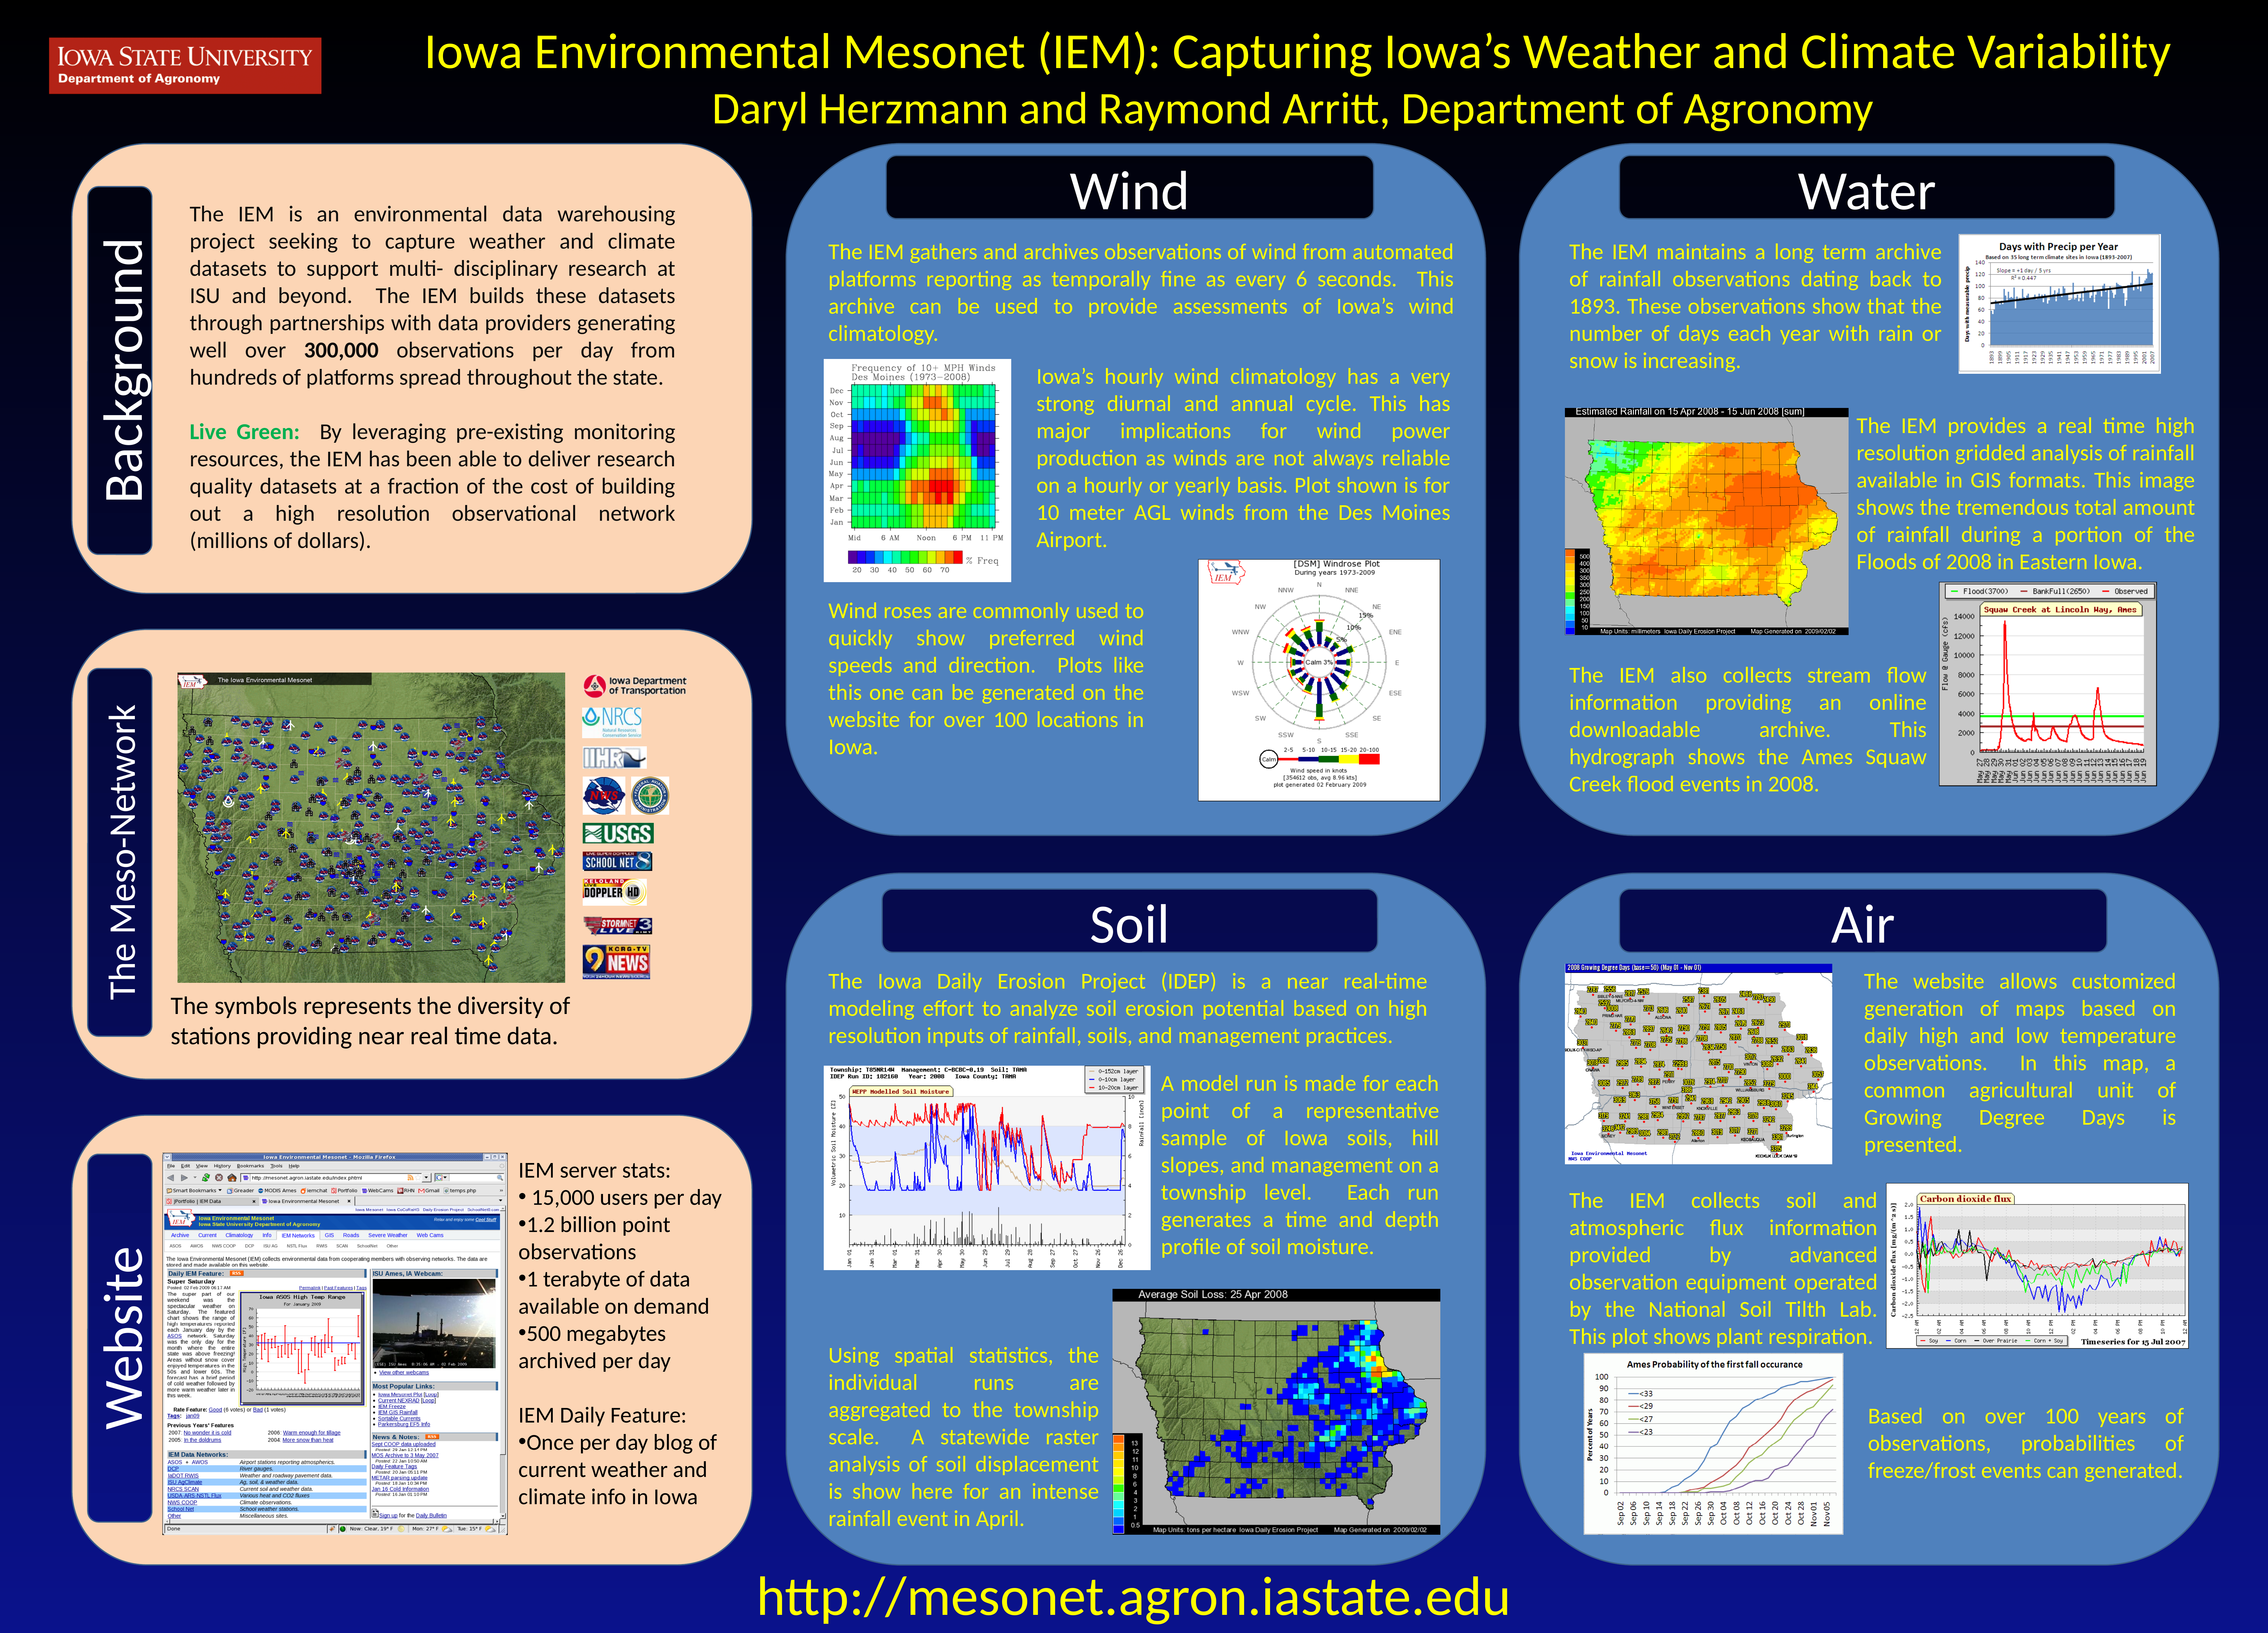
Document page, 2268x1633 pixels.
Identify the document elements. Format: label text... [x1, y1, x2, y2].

picture [49, 37, 321, 94]
picture [178, 673, 565, 983]
picture [824, 359, 1012, 582]
picture [1112, 1289, 1440, 1535]
picture [582, 852, 653, 871]
picture [824, 1066, 1151, 1270]
picture [1958, 234, 2161, 374]
picture [582, 670, 689, 700]
picture [1886, 1183, 2189, 1349]
picture [582, 914, 655, 937]
text_box Iowa Environmental Mesonet (IEM): Capturing Iowa’s Weather and Climate Variability Daryl Herzmann and Raymond Arritt, Department of Agronomy [329, 15, 2268, 135]
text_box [72, 143, 2219, 1565]
picture [582, 708, 641, 738]
text_box http://mesonet.agron.iastate.edu [0, 1557, 2268, 1628]
picture [582, 945, 650, 979]
picture [582, 823, 654, 844]
picture [1565, 408, 1849, 635]
picture [1565, 964, 1832, 1165]
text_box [582, 777, 669, 815]
picture [162, 1153, 508, 1535]
picture [582, 879, 647, 906]
picture [1939, 582, 2157, 787]
picture [1198, 559, 1440, 802]
picture [582, 746, 647, 769]
picture [1584, 1353, 1844, 1535]
